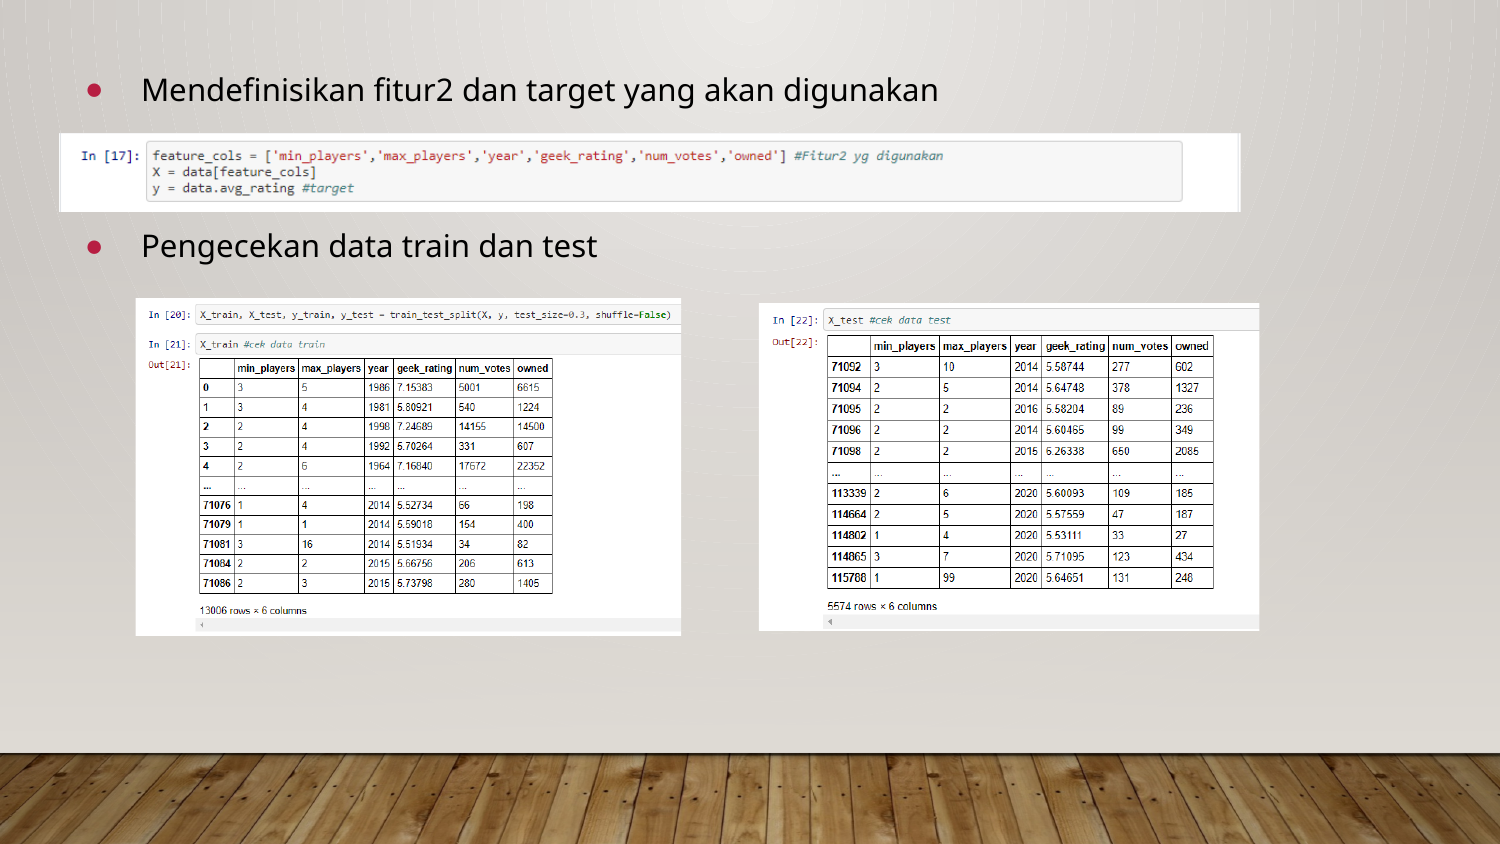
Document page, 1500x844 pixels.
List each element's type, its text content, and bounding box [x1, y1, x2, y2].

list Mendefinisikan fitur2 dan target yang akan digunakan Pengecekan data train dan test [51, 47, 1449, 750]
picture [58, 133, 1242, 212]
picture [135, 298, 682, 637]
picture [0, 753, 1500, 844]
picture [758, 303, 1260, 632]
